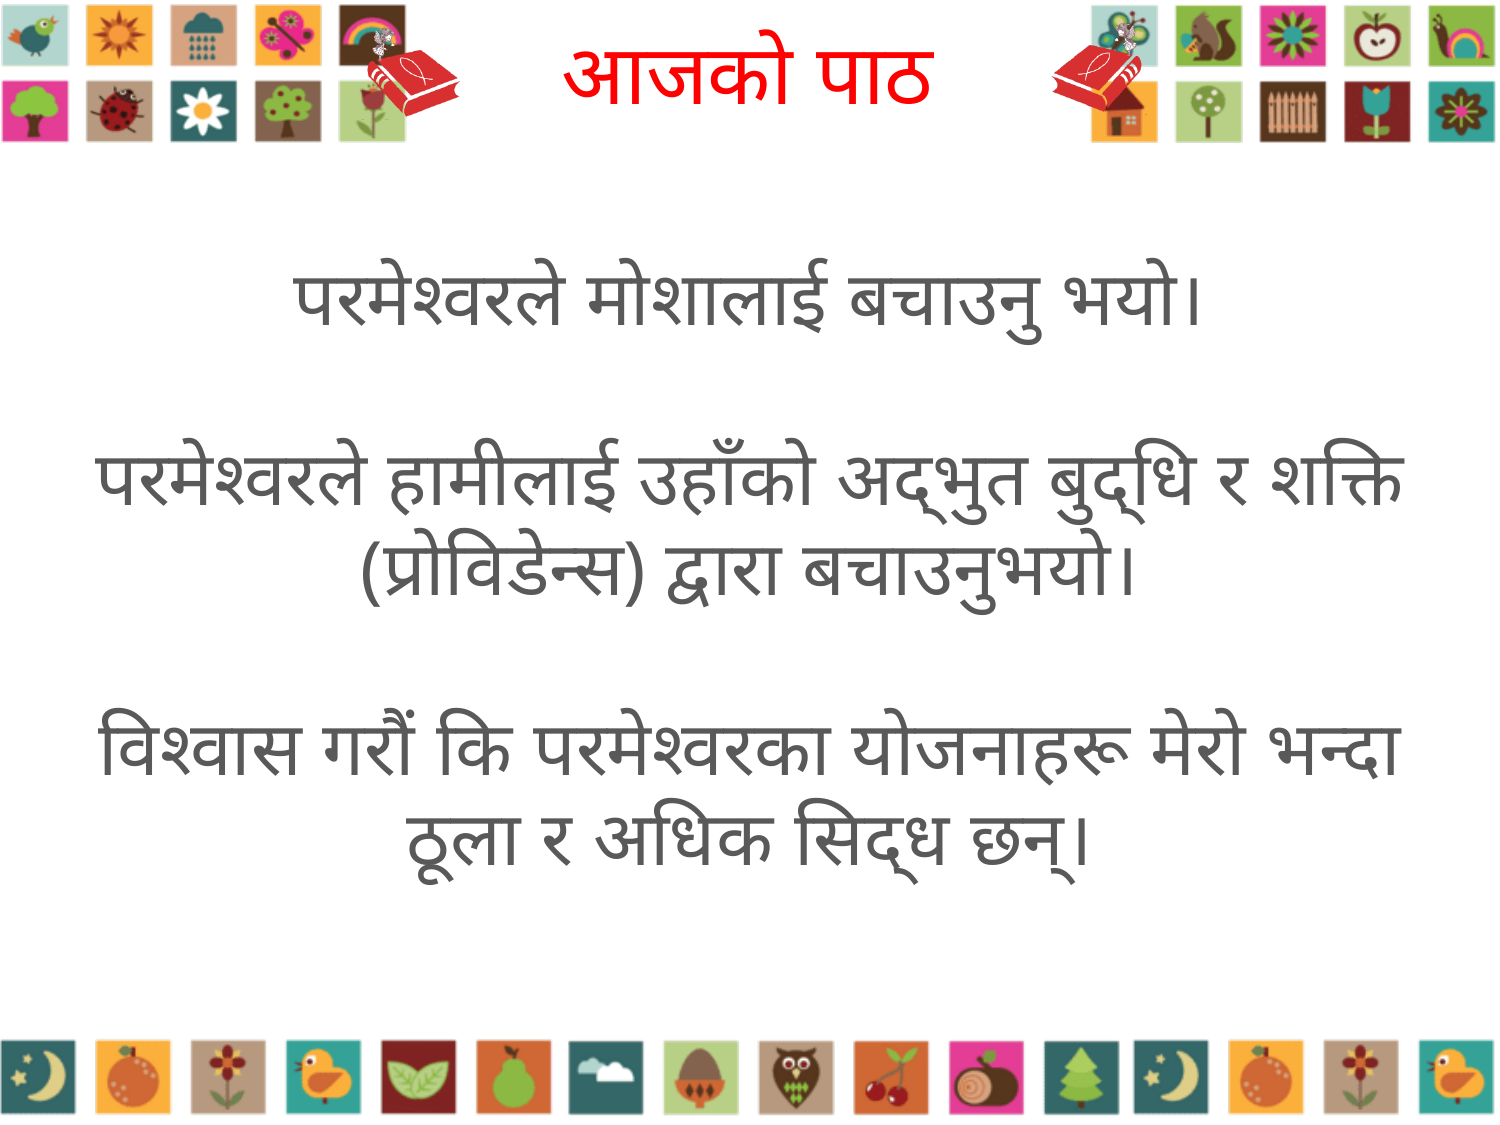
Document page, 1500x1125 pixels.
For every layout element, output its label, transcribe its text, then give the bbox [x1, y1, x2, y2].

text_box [0, 1028, 1500, 1118]
text_box परमेश्वरले मोशालाई बचाउनु भयो। परमेश्वरले हामीलाई उहाँको अद्भुत बुद्धि र शक्ति (प्रोविडेन्स) द्वारा बचाउनुभयो। विश्वास गरौं कि परमेश्वरका योजनाहरू मेरो भन्दा ठूला र अधिक सिद्ध छन्। [76, 243, 1424, 889]
picture [1020, 3, 1500, 150]
text_box आजको पाठ [425, 13, 1078, 129]
picture [0, 3, 492, 150]
